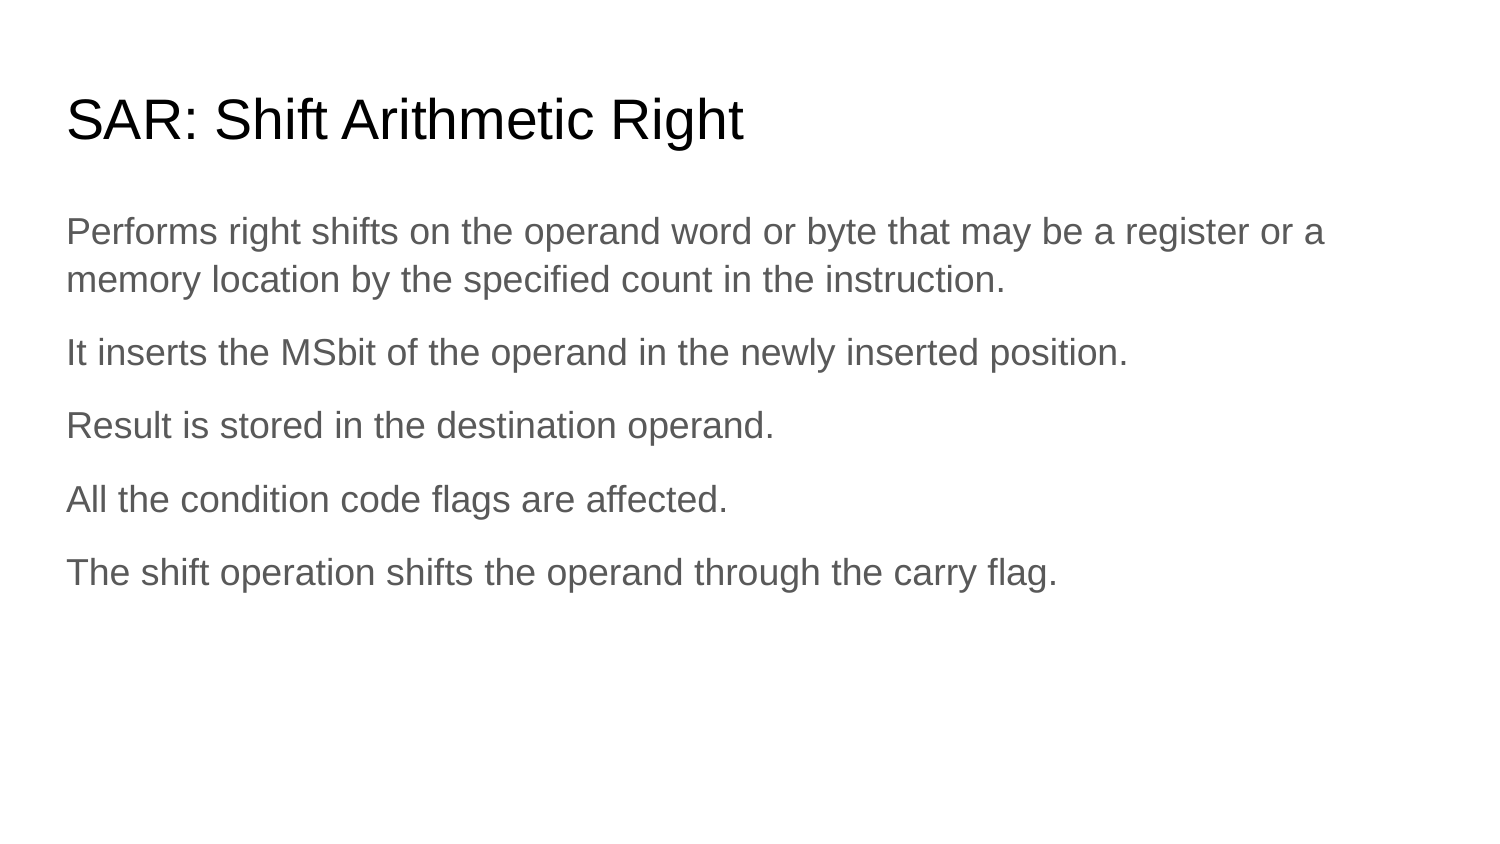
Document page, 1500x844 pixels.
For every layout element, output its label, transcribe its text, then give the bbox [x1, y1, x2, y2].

title SAR: Shift Arithmetic Right [51, 72, 1449, 167]
list Performs right shifts on the operand word or byte that may be a register or a memory location by the specified count in the instruction. It inserts the MSbit of the operand in the newly inserted position. Result is stored in the destination operand. All the condition code flags are affected. The shift operation shifts the operand through the carry flag. [51, 189, 1449, 750]
